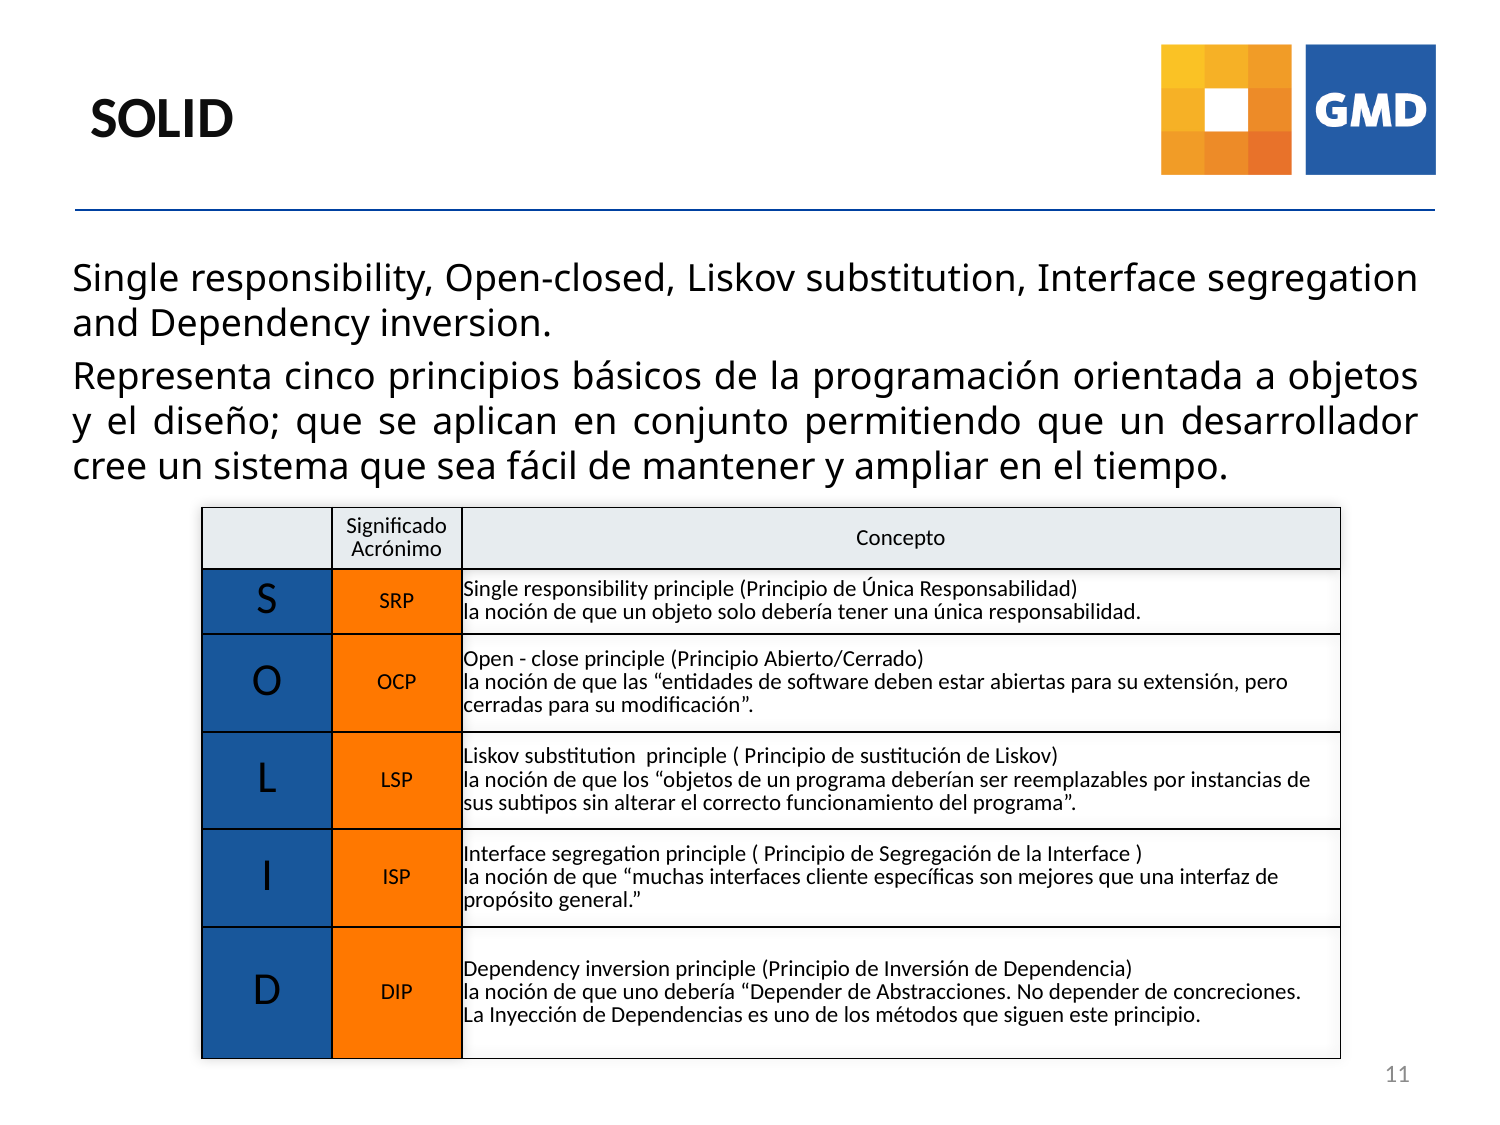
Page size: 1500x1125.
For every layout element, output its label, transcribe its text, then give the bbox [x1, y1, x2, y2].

table_cell S [203, 570, 331, 633]
table_cell Liskov substitution principle ( Principio de sustitución de Liskov) la noción de que los “objetos de un programa deberían ser reemplazables por instancias de sus subtipos sin alterar el correcto funcionamiento del programa”. [463, 733, 1340, 828]
table_cell DIP [333, 928, 461, 1058]
title SOLID [75, 51, 1180, 177]
picture [1161, 44, 1436, 175]
table_cell Open - close principle (Principio Abierto/Cerrado) la noción de que las “entidades de software deben estar abiertas para su extensión, pero cerradas para su modificación”. [463, 635, 1340, 731]
table_cell I [203, 830, 331, 926]
table_header Significado Acrónimo [333, 508, 461, 568]
table_cell ISP [333, 830, 461, 926]
table_cell Interface segregation principle ( Principio de Segregación de la Interface ) la noción de que “muchas interfaces cliente específicas son mejores que una interfaz de propósito general.” [463, 830, 1340, 926]
table_cell OCP [333, 635, 461, 731]
table_cell Single responsibility principle (Principio de Única Responsabilidad) la noción de que un objeto solo debería tener una única responsabilidad. [463, 570, 1340, 633]
table_cell D [203, 928, 331, 1058]
table_header [203, 508, 331, 568]
table_cell Dependency inversion principle (Principio de Inversión de Dependencia) la noción de que uno debería “Depender de Abstracciones. No depender de concreciones. La Inyección de Dependencias es uno de los métodos que siguen este principio. [463, 928, 1340, 1058]
slide_number 11 [1074, 1042, 1425, 1103]
table_cell L [203, 733, 331, 828]
table_cell O [203, 635, 331, 731]
text_box Single responsibility, Open-closed, Liskov substitution, Interface segregation and Dependency inversion. Representa cinco principios básicos de la programación orientada a objetos y el diseño; que se aplican en conjunto permitiendo que un desarrollador cree un sistema que sea fácil de mantener y ampliar en el tiempo. [57, 246, 1436, 504]
table_cell LSP [333, 733, 461, 828]
table_header Concepto [463, 508, 1340, 568]
table_cell SRP [333, 570, 461, 633]
